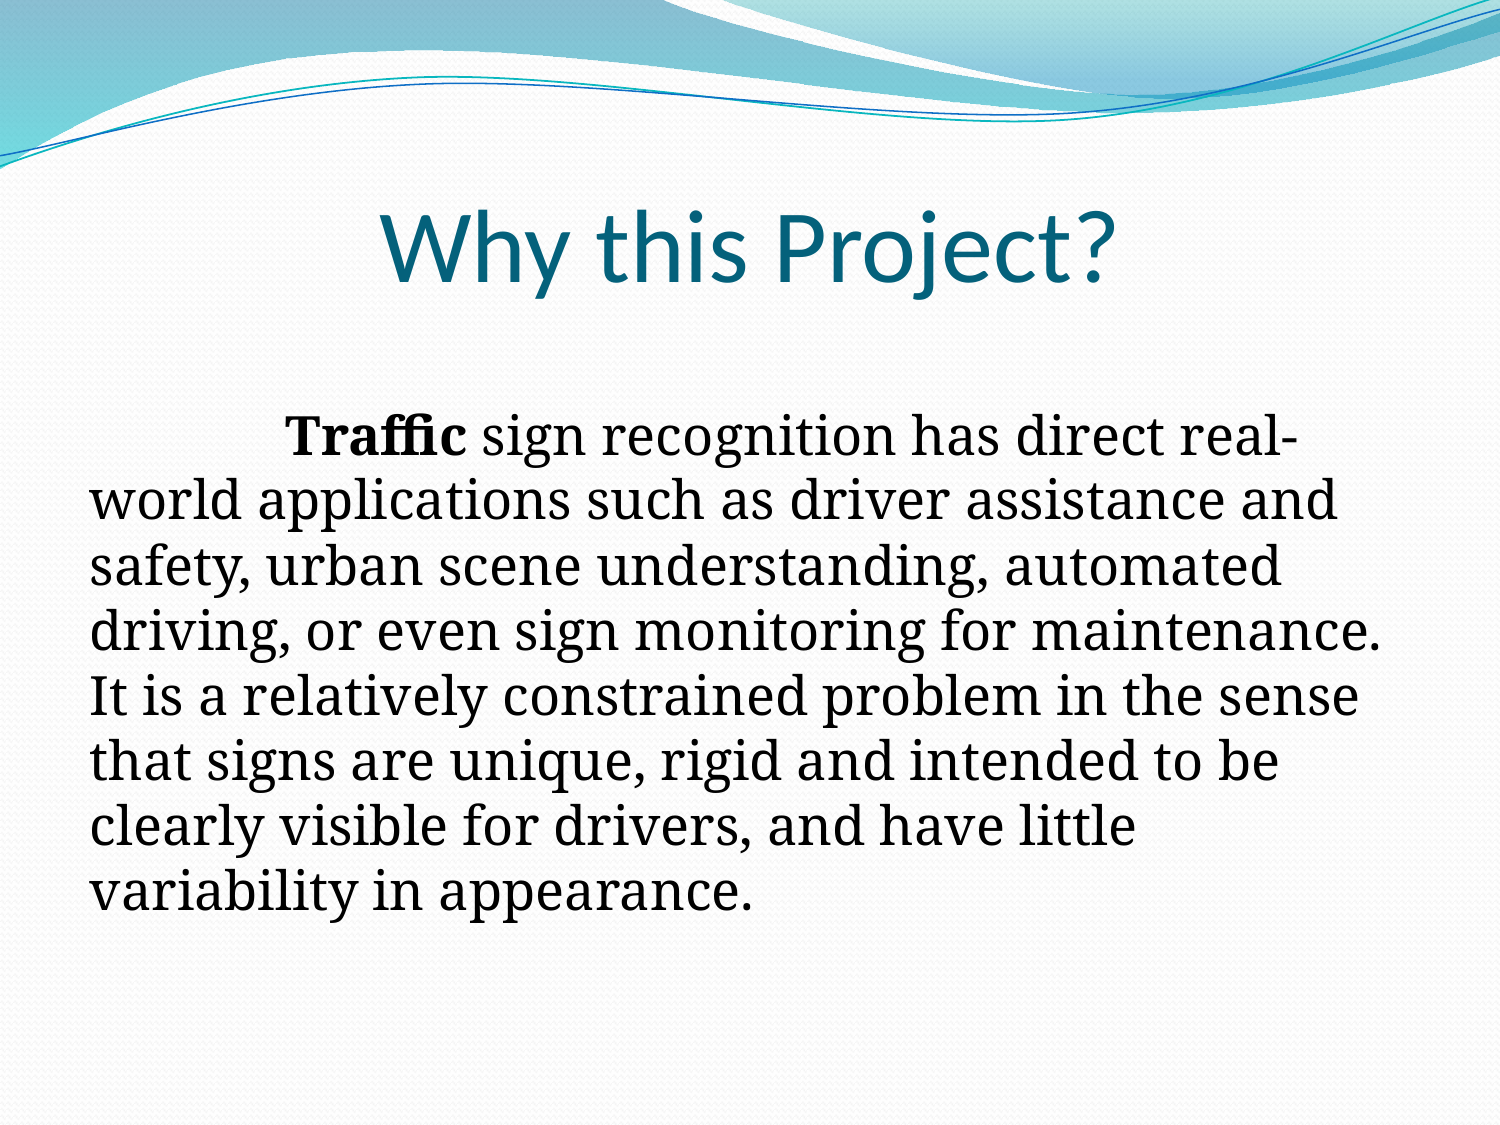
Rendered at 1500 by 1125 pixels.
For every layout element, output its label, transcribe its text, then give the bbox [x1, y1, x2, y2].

title Why this Project? [75, 115, 1425, 303]
list Traffic sign recognition has direct real-world applications such as driver assistance and safety, urban scene understanding, automated driving, or even sign monitoring for maintenance. It is a relatively constrained problem in the sense that signs are unique, rigid and intended to be clearly visible for drivers, and have little variability in appearance. [75, 317, 1425, 1038]
